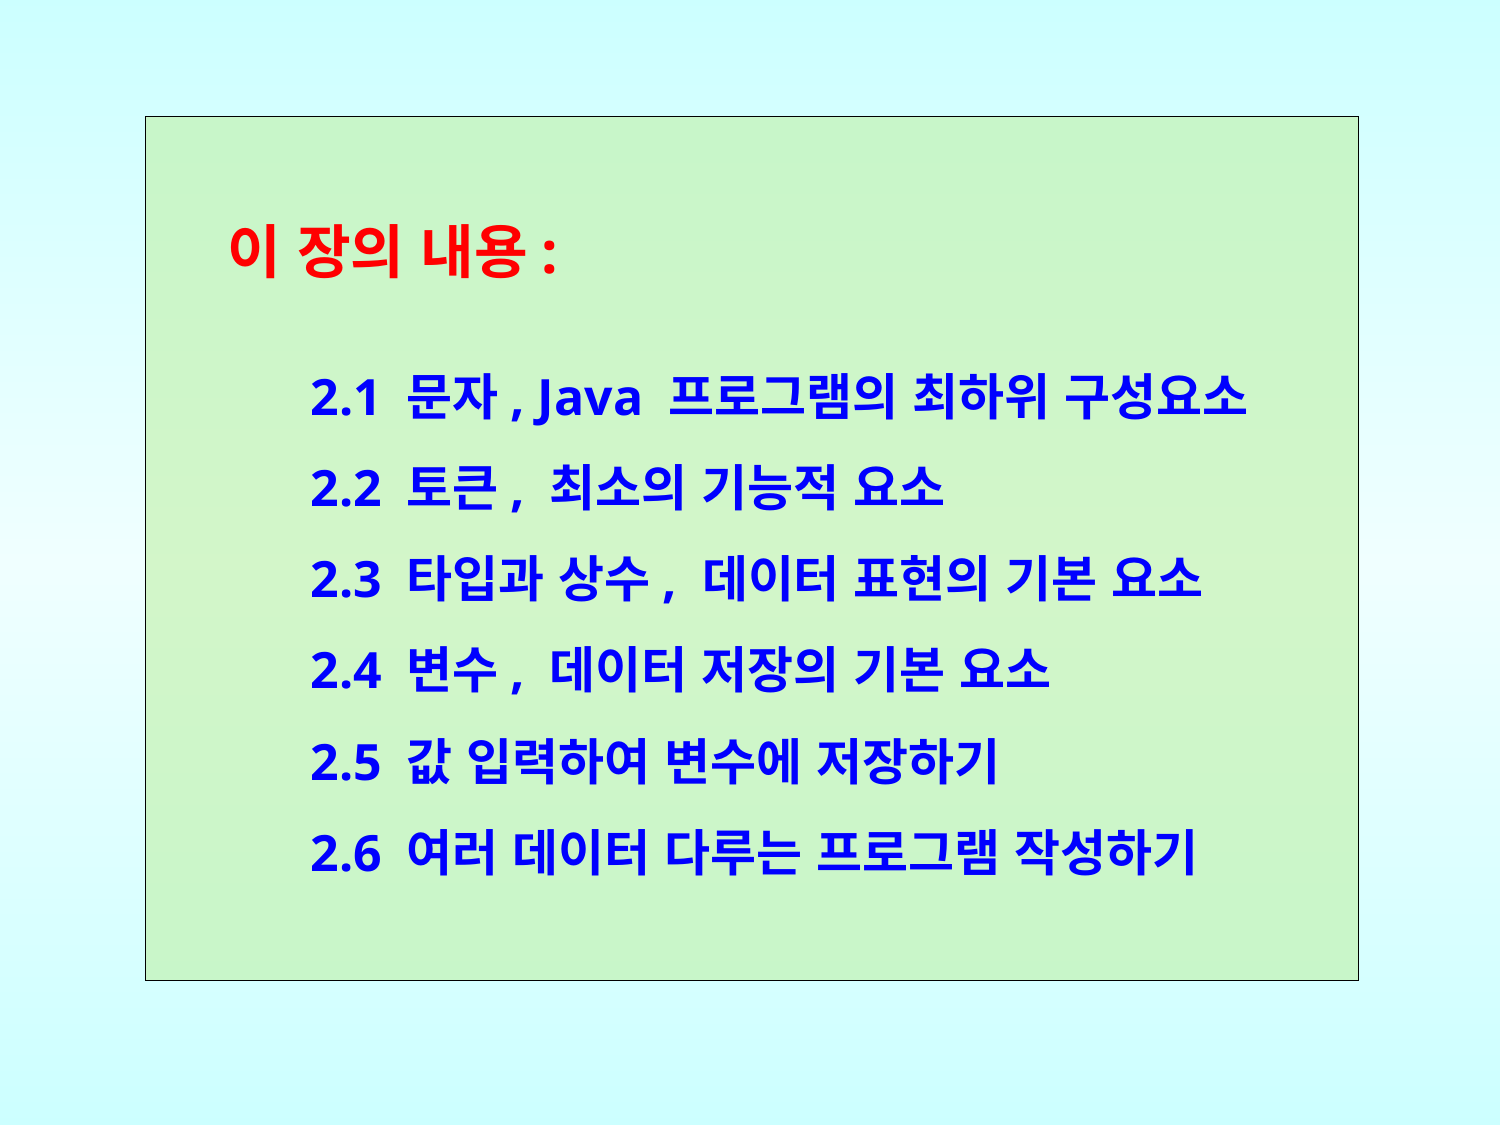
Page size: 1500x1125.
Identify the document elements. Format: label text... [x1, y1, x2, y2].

text_box [135, 89, 1381, 980]
text_box 이 장의 내용: 2.1 문자, Java 프로그램의 최하위 구성요소 2.2 토큰, 최소의 기능적 요소 2.3 타입과 상수, 데이터 표현의 기본 요소 2.4 변수, 데이터 저장의 기본 요소 2.5 값 입력하여 변수에 저장하기 2.6 여러 데이터 다루는 프로그램 작성하기 [145, 116, 1359, 980]
